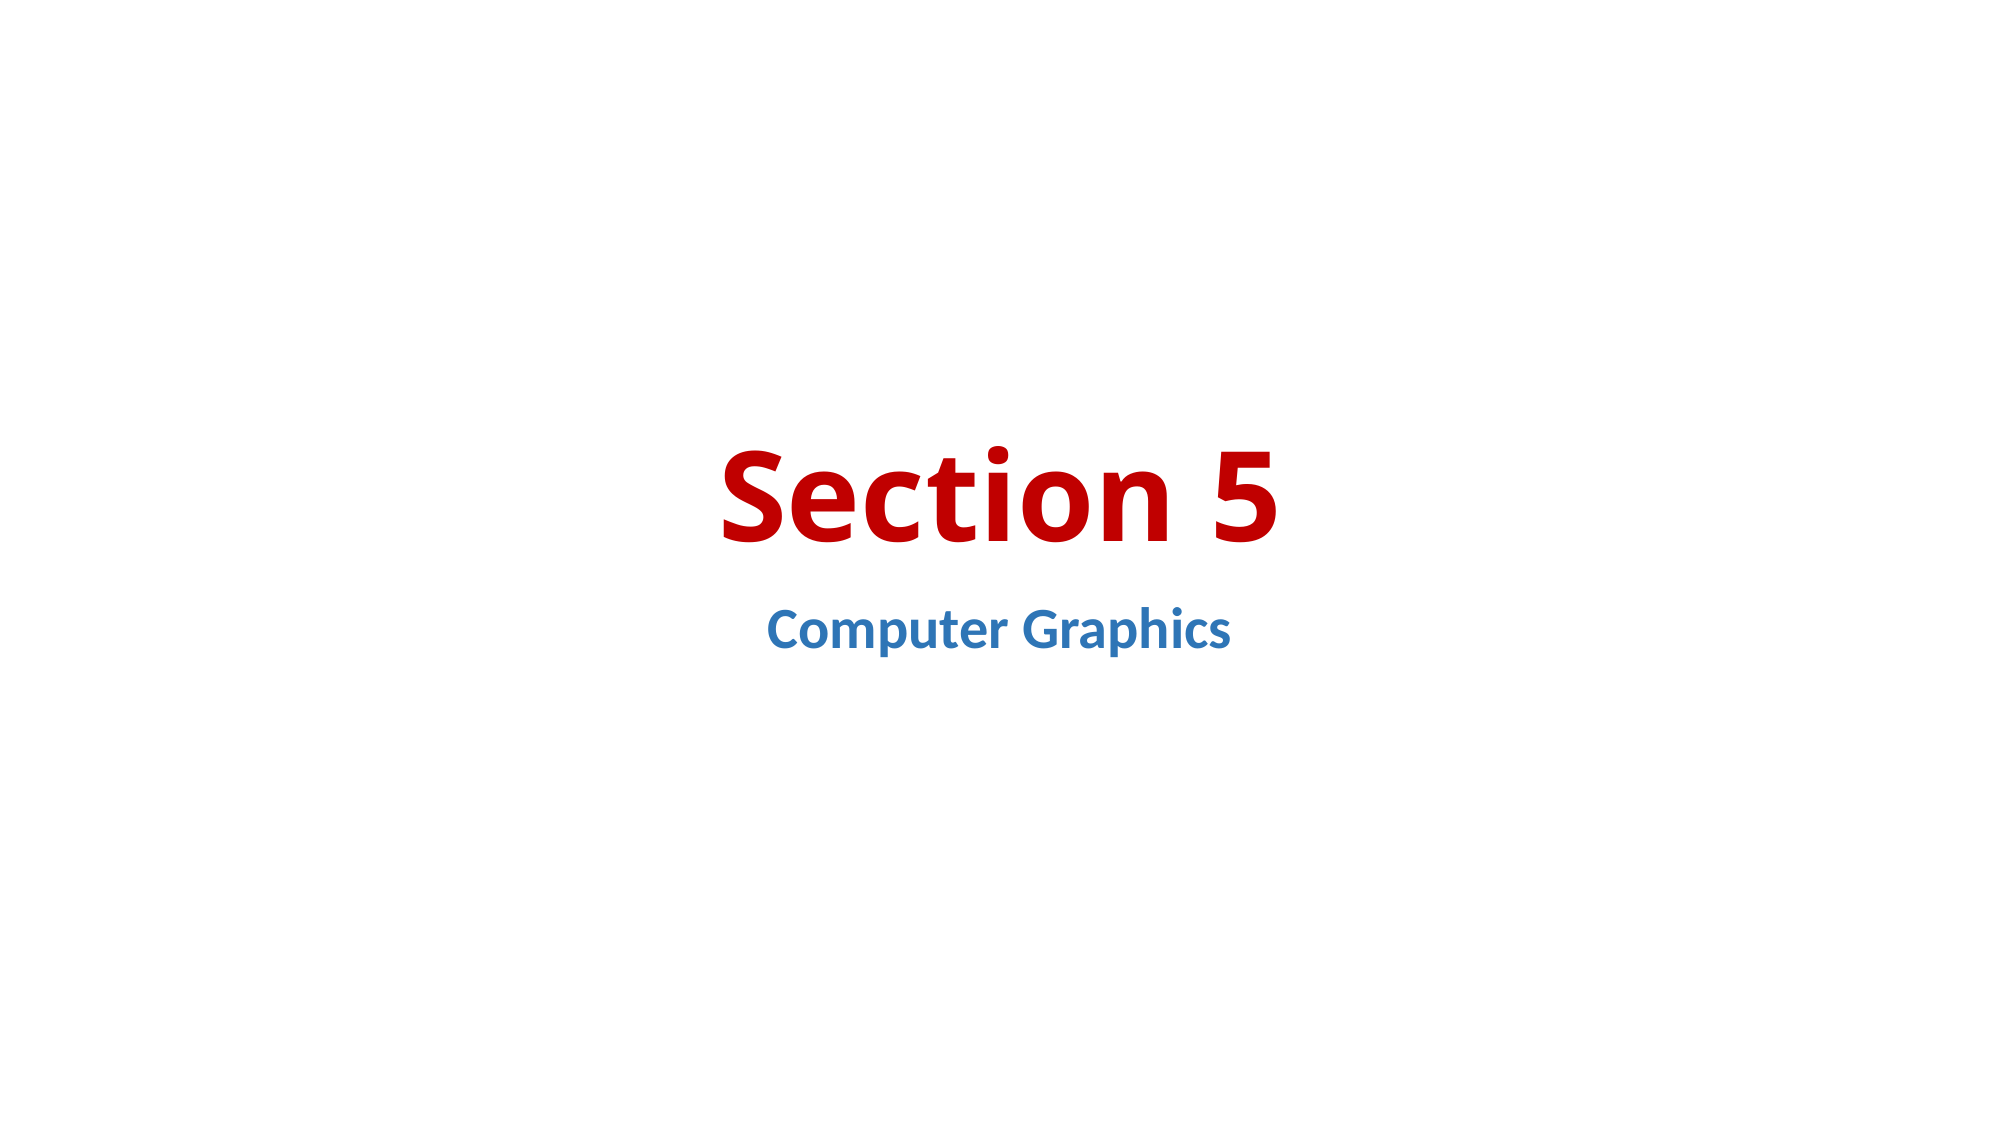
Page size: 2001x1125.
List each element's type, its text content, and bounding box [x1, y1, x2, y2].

title Section 5 [249, 184, 1750, 576]
subtitle Computer Graphics [249, 590, 1750, 863]
